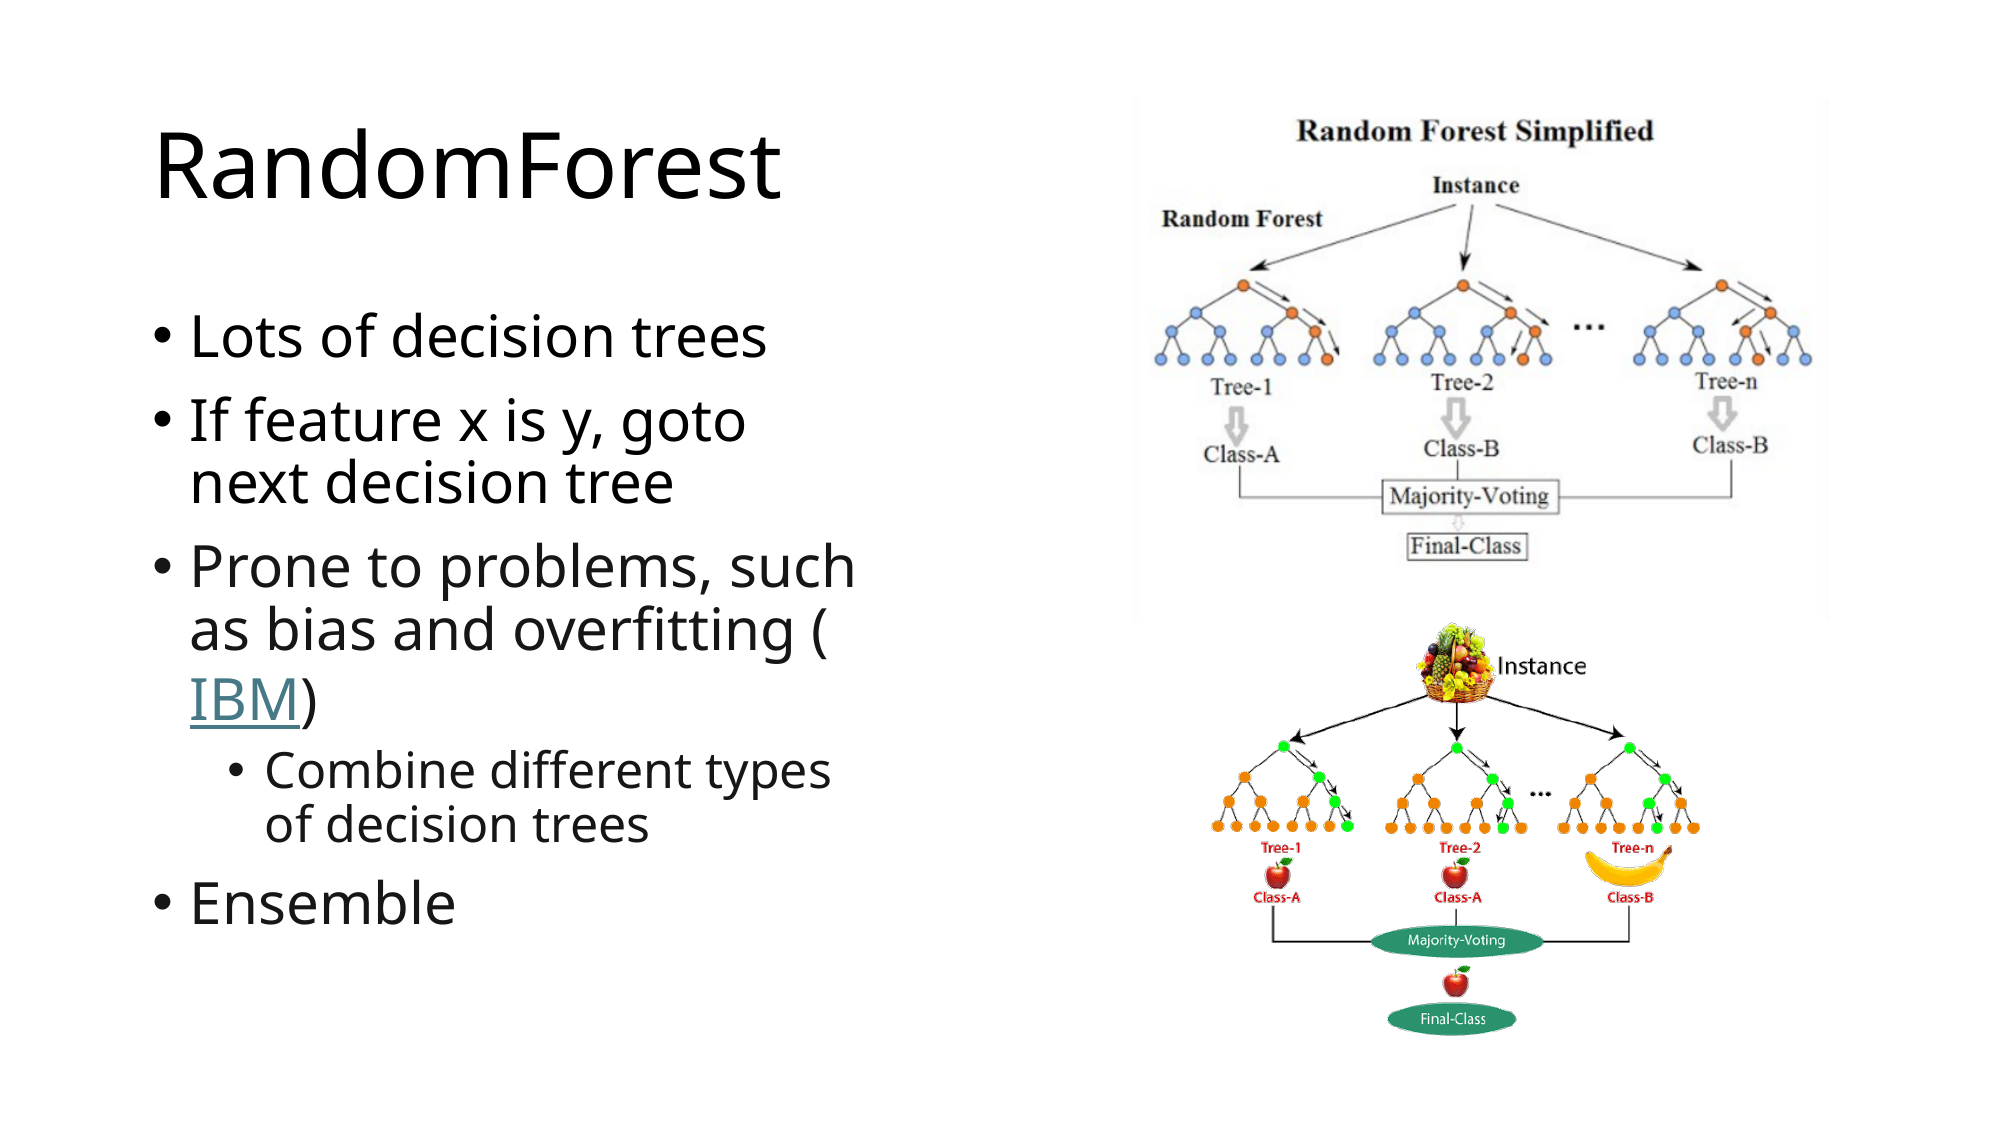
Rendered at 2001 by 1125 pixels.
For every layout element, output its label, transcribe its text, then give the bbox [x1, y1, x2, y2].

picture [1132, 97, 1830, 1041]
title RandomForest [137, 59, 1863, 278]
list Lots of decision trees If feature x is y, goto next decision tree Prone to problems, such as bias and overfitting (IBM) Combine different types of decision trees Ensemble [137, 299, 884, 1014]
